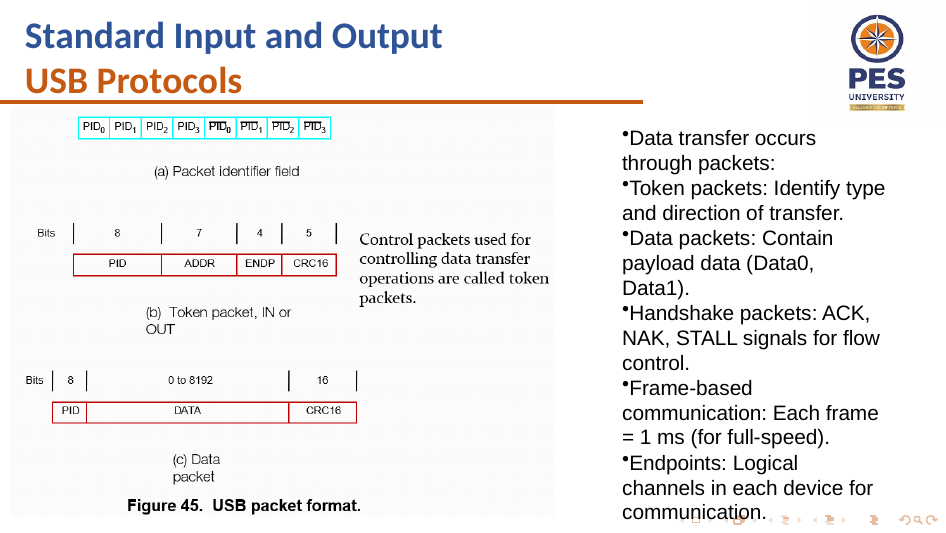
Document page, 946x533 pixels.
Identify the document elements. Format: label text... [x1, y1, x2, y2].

picture [808, 0, 946, 126]
text_box Data transfer occurs through packets: Token packets: Identify type and direction of transfer. Data packets: Contain payload data (Data0, Data1). Handshake packets: ACK, NAK, STALL signals for flow control. Frame-based communication: Each frame = 1 ms (for full-speed). Endpoints: Logical channels in each device for communication. [607, 116, 901, 532]
picture [10, 108, 555, 516]
text_box Standard Input and Output USB Protocols [22, 9, 762, 147]
